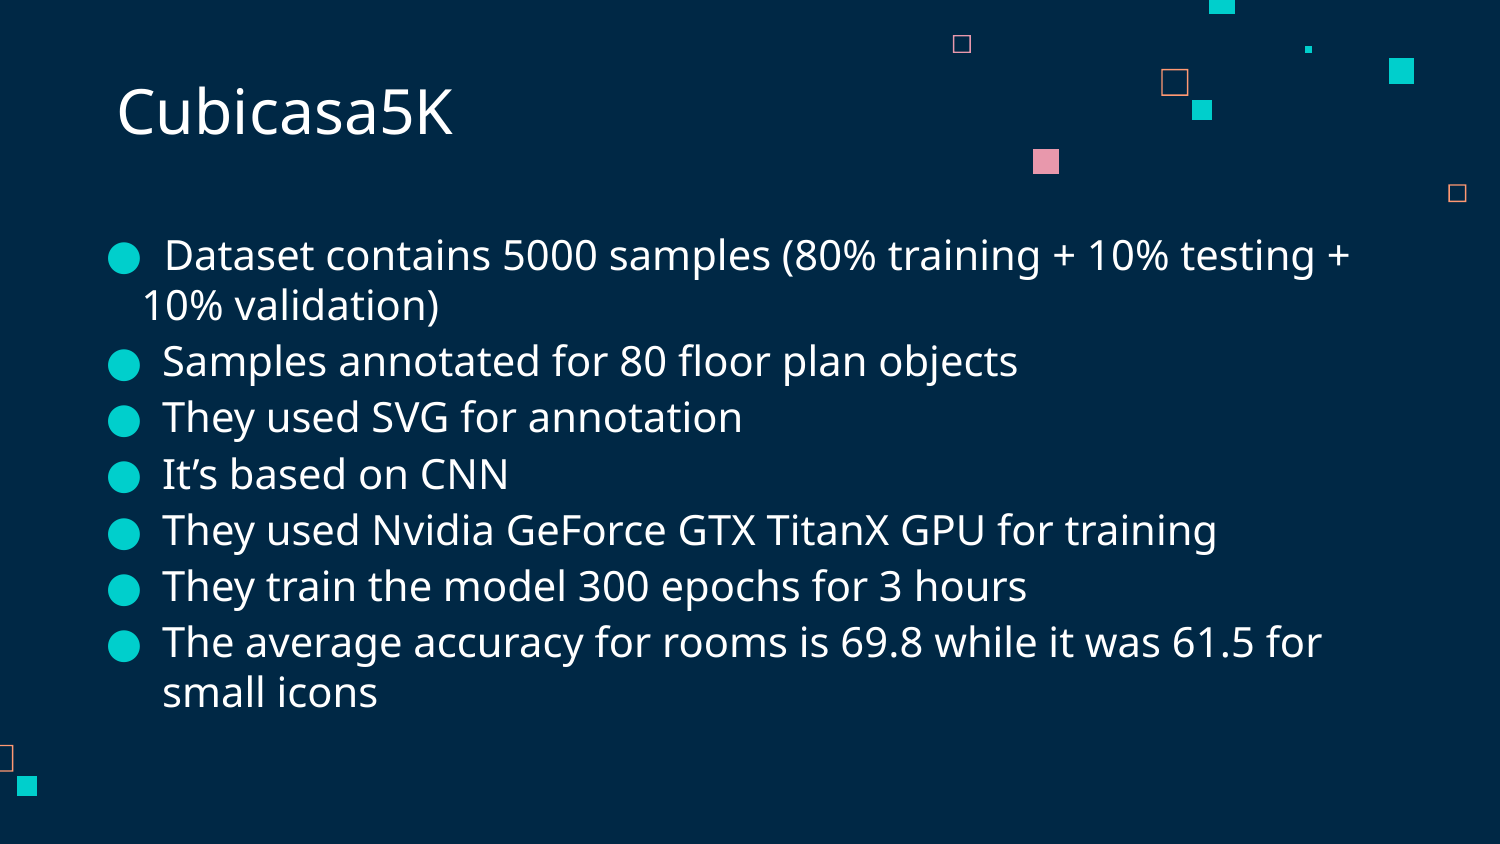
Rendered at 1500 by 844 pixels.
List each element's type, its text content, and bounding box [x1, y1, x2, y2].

list Dataset contains 5000 samples (80% training + 10% testing + 10% validation) Samples annotated for 80 floor plan objects They used SVG for annotation It’s based on CNN They used Nvidia GeForce GTX TitanX GPU for training They train the model 300 epochs for 3 hours The average accuracy for rooms is 69.8 while it was 61.5 for small icons [86, 162, 1446, 784]
title Cubicasa5K [101, 67, 878, 163]
